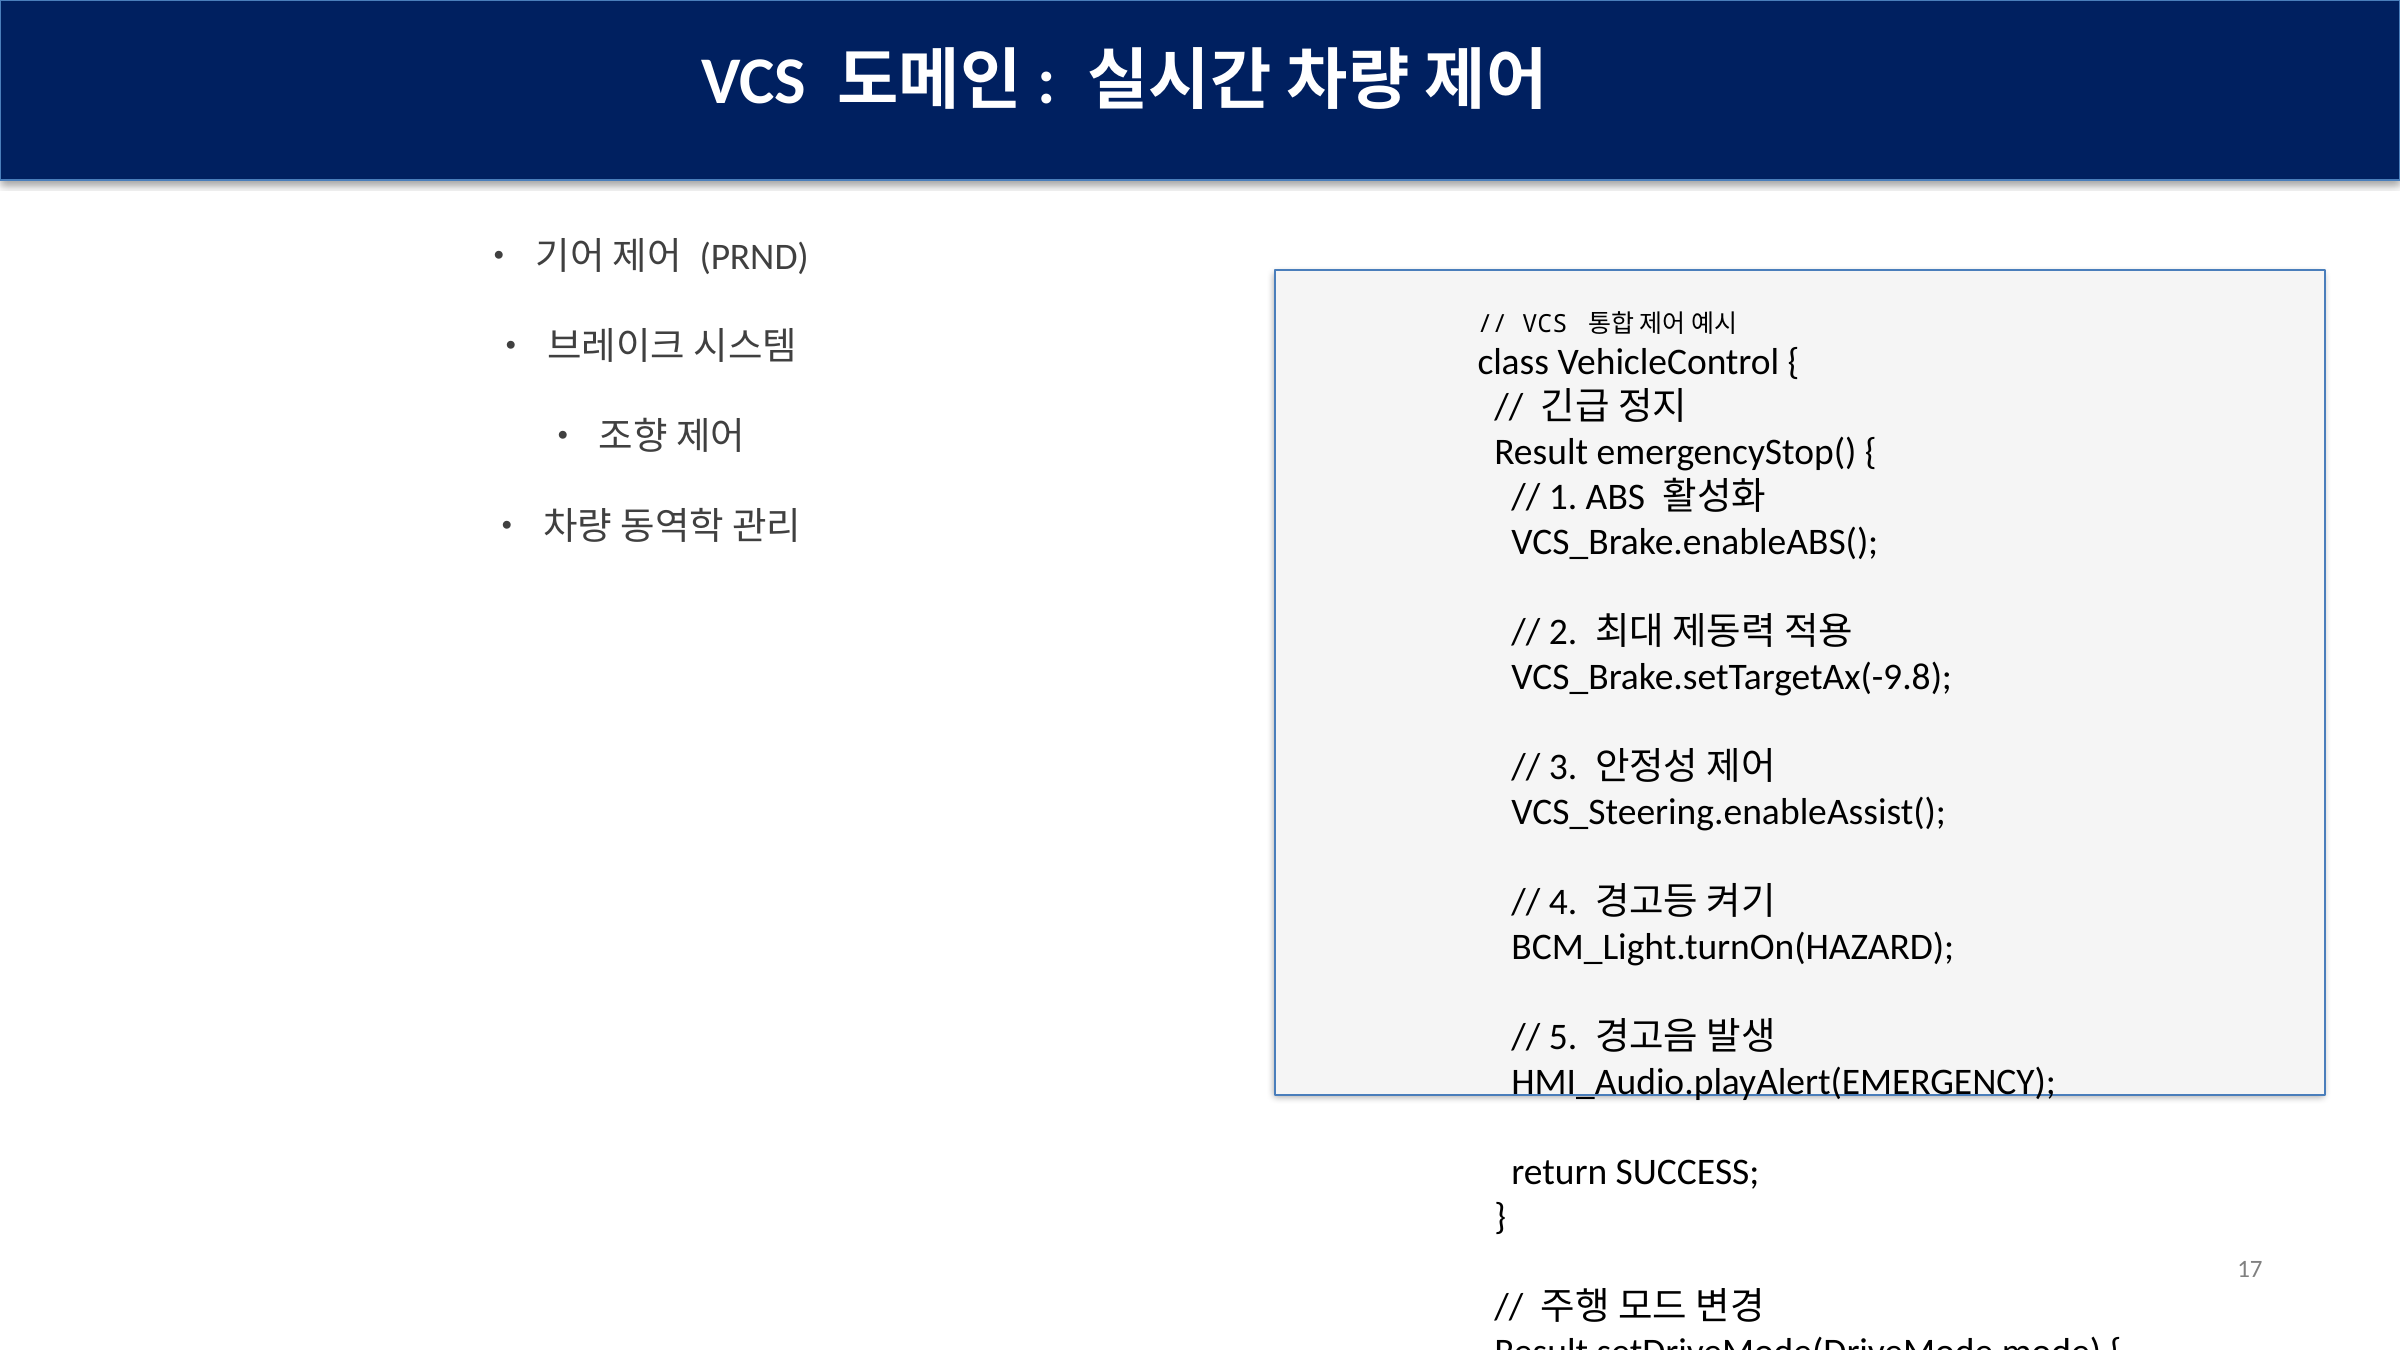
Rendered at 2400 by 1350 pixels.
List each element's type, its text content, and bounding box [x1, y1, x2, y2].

text_box VCS 도메인: 실시간 차량 제어 [686, 29, 1564, 125]
text_box • 기어 제어 (PRND) [465, 224, 824, 285]
text_box [0, 0, 2400, 181]
text_box // VCS 통합 제어 예시 class VehicleControl { // 긴급 정지 Result emergencyStop() { // 1. ABS 활성화 VCS_Brake.enableABS(); // 2. 최대 제동력 적용 VCS_Brake.setTargetAx(-9.8); // 3. 안정성 제어 VCS_Steering.enableAssist(); // 4. 경고등 켜기 BCM_Light.turnOn(HAZARD); // 5. 경고음 발생 HMI_Audio.playAlert(EMERGENCY); return SUCCESS; } // 주행 모드 변경 Result setDriveMode(DriveMode mode) { switch(mode) { case ECO: EMS_PowerDist.setPowerLimit(60); TMS_AC.setWorkMode(MODE_ECO); break; case SPORT: EMS_PowerDist.setPowerLimit(100); VCS_Steering.setSensitivity(HIGH); break; } } } [1462, 300, 2138, 1350]
text_box • 조향 제어 [529, 404, 761, 465]
text_box [1274, 269, 2326, 1096]
text_box • 브레이크 시스템 [477, 314, 813, 375]
text_box 17 [2222, 1245, 2278, 1290]
text_box • 차량 동역학 관리 [473, 494, 817, 555]
